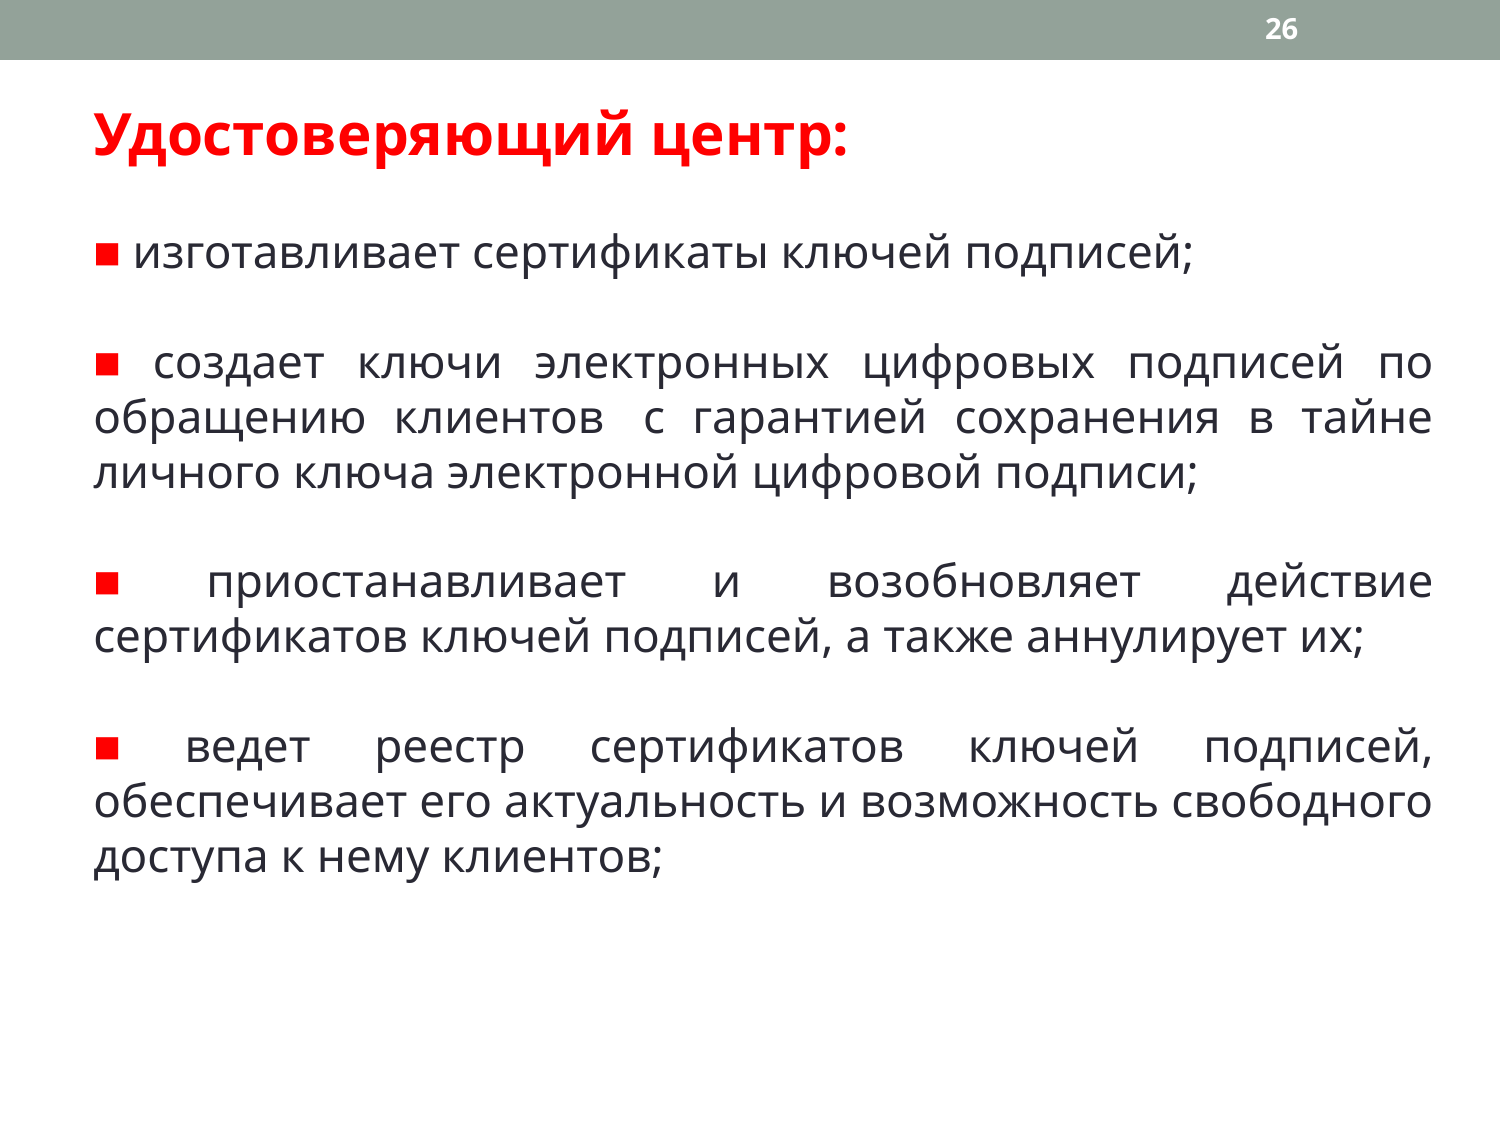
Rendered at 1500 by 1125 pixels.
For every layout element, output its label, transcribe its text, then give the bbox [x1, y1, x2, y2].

slide_number 26 [1250, 3, 1425, 57]
text_box Удостоверяющий центр: ■ изготавливает сертификаты ключей подписей; ■ создает ключи электронных цифровых подписей по обращению клиентов с гарантией сохранения в тайне личного ключа электронной цифровой подписи; ■ приостанавливает и возобновляет действие сертификатов ключей подписей, а также аннулирует их; ■ ведет реестр сертификатов ключей подписей, обеспечивает его актуальность и возможность свободного доступа к нему клиентов; [78, 89, 1449, 890]
